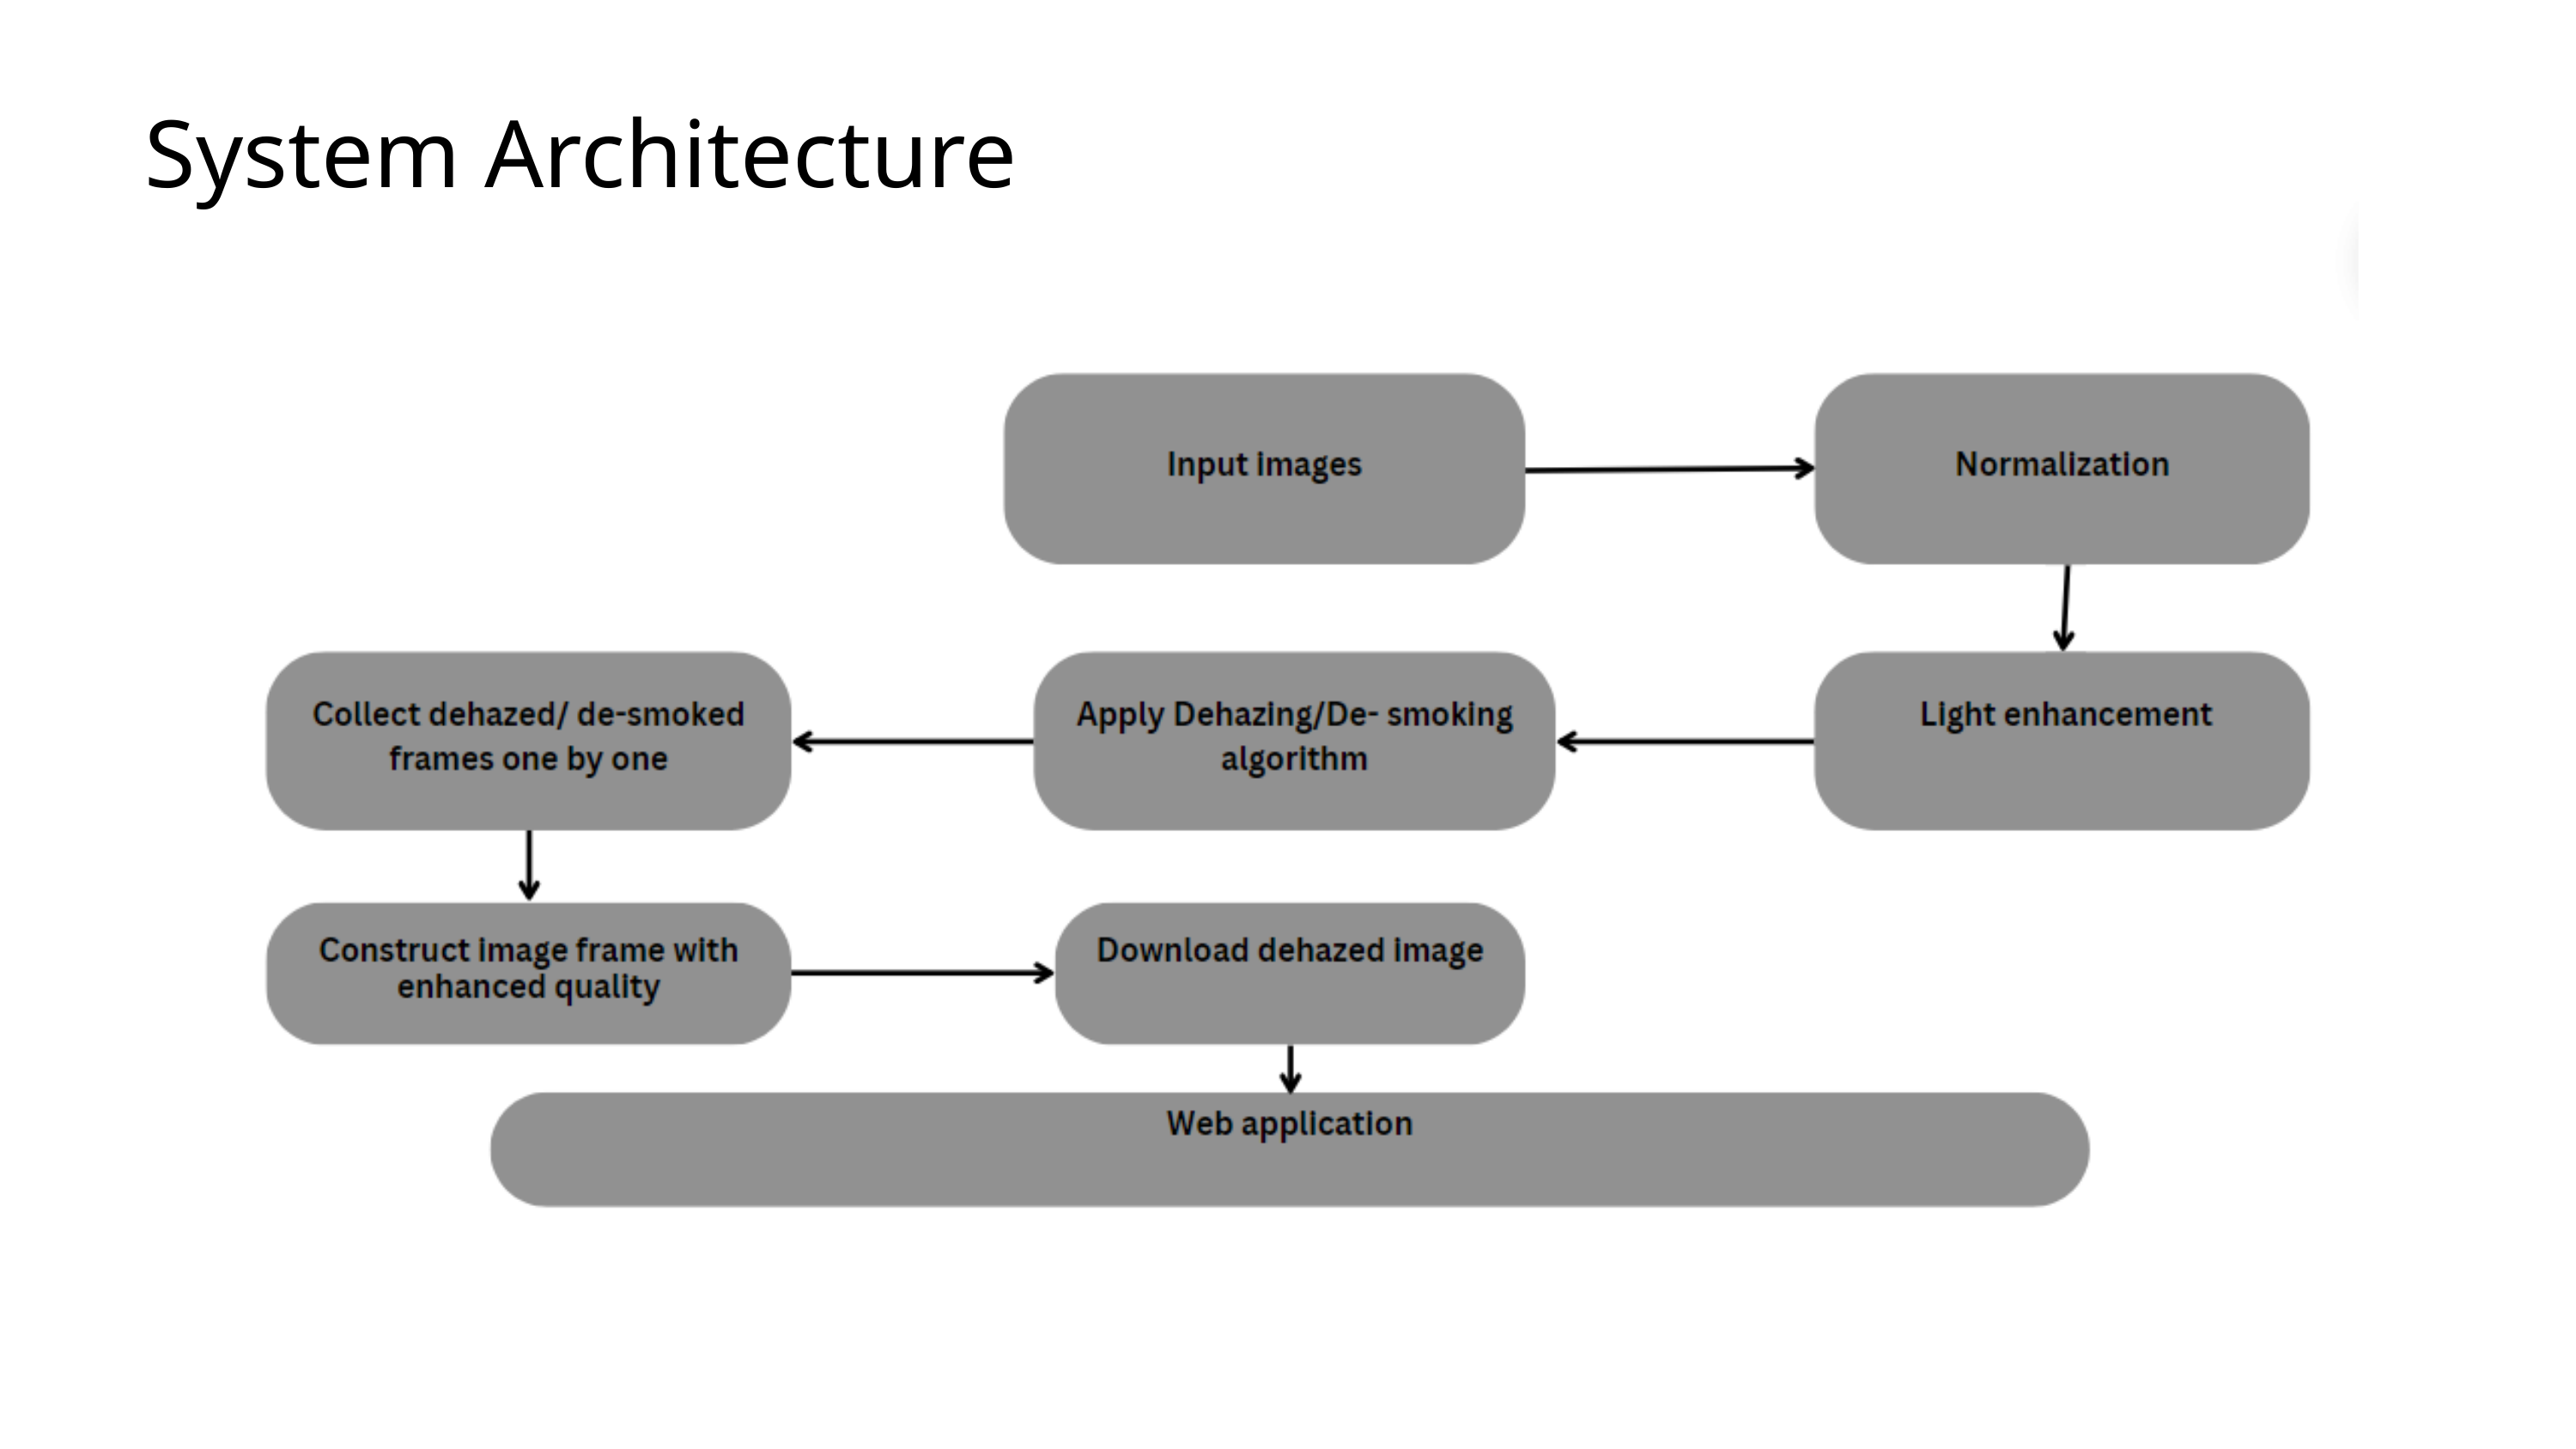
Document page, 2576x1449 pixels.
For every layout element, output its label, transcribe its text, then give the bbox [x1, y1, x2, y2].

text_box [217, 200, 2359, 1385]
text_box System Architecture​ [144, 76, 1779, 206]
